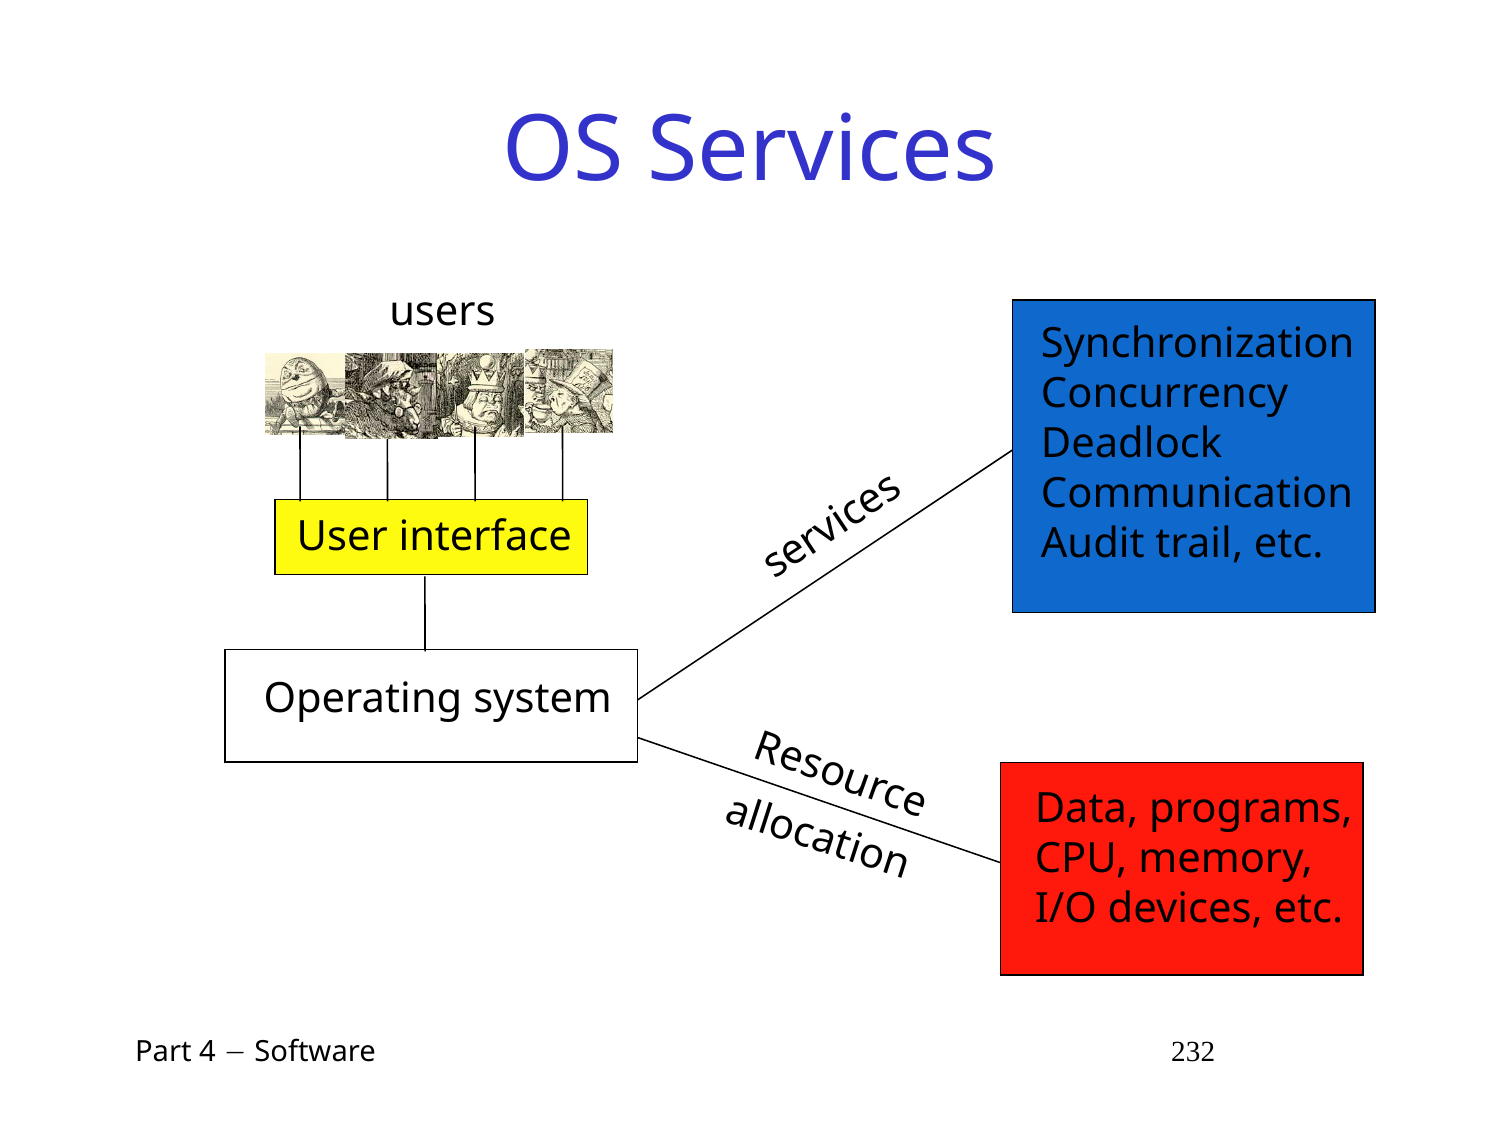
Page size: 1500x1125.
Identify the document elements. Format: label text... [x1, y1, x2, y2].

text_box User interface [281, 501, 588, 567]
text_box services [734, 443, 926, 602]
text_box allocation [704, 769, 934, 899]
text_box users [374, 276, 511, 342]
text_box [274, 499, 588, 575]
title OS Services [112, 49, 1388, 238]
text_box Resource [732, 706, 953, 838]
footer Part 4  Software 232 [112, 1024, 1401, 1101]
text_box [1000, 762, 1363, 975]
picture [265, 349, 613, 439]
text_box Data, programs, CPU, memory, I/O devices, etc. [1020, 773, 1368, 938]
text_box [225, 649, 638, 762]
text_box [1012, 299, 1375, 613]
text_box Synchronization Concurrency Deadlock Communication Audit trail, etc. [1026, 308, 1370, 574]
